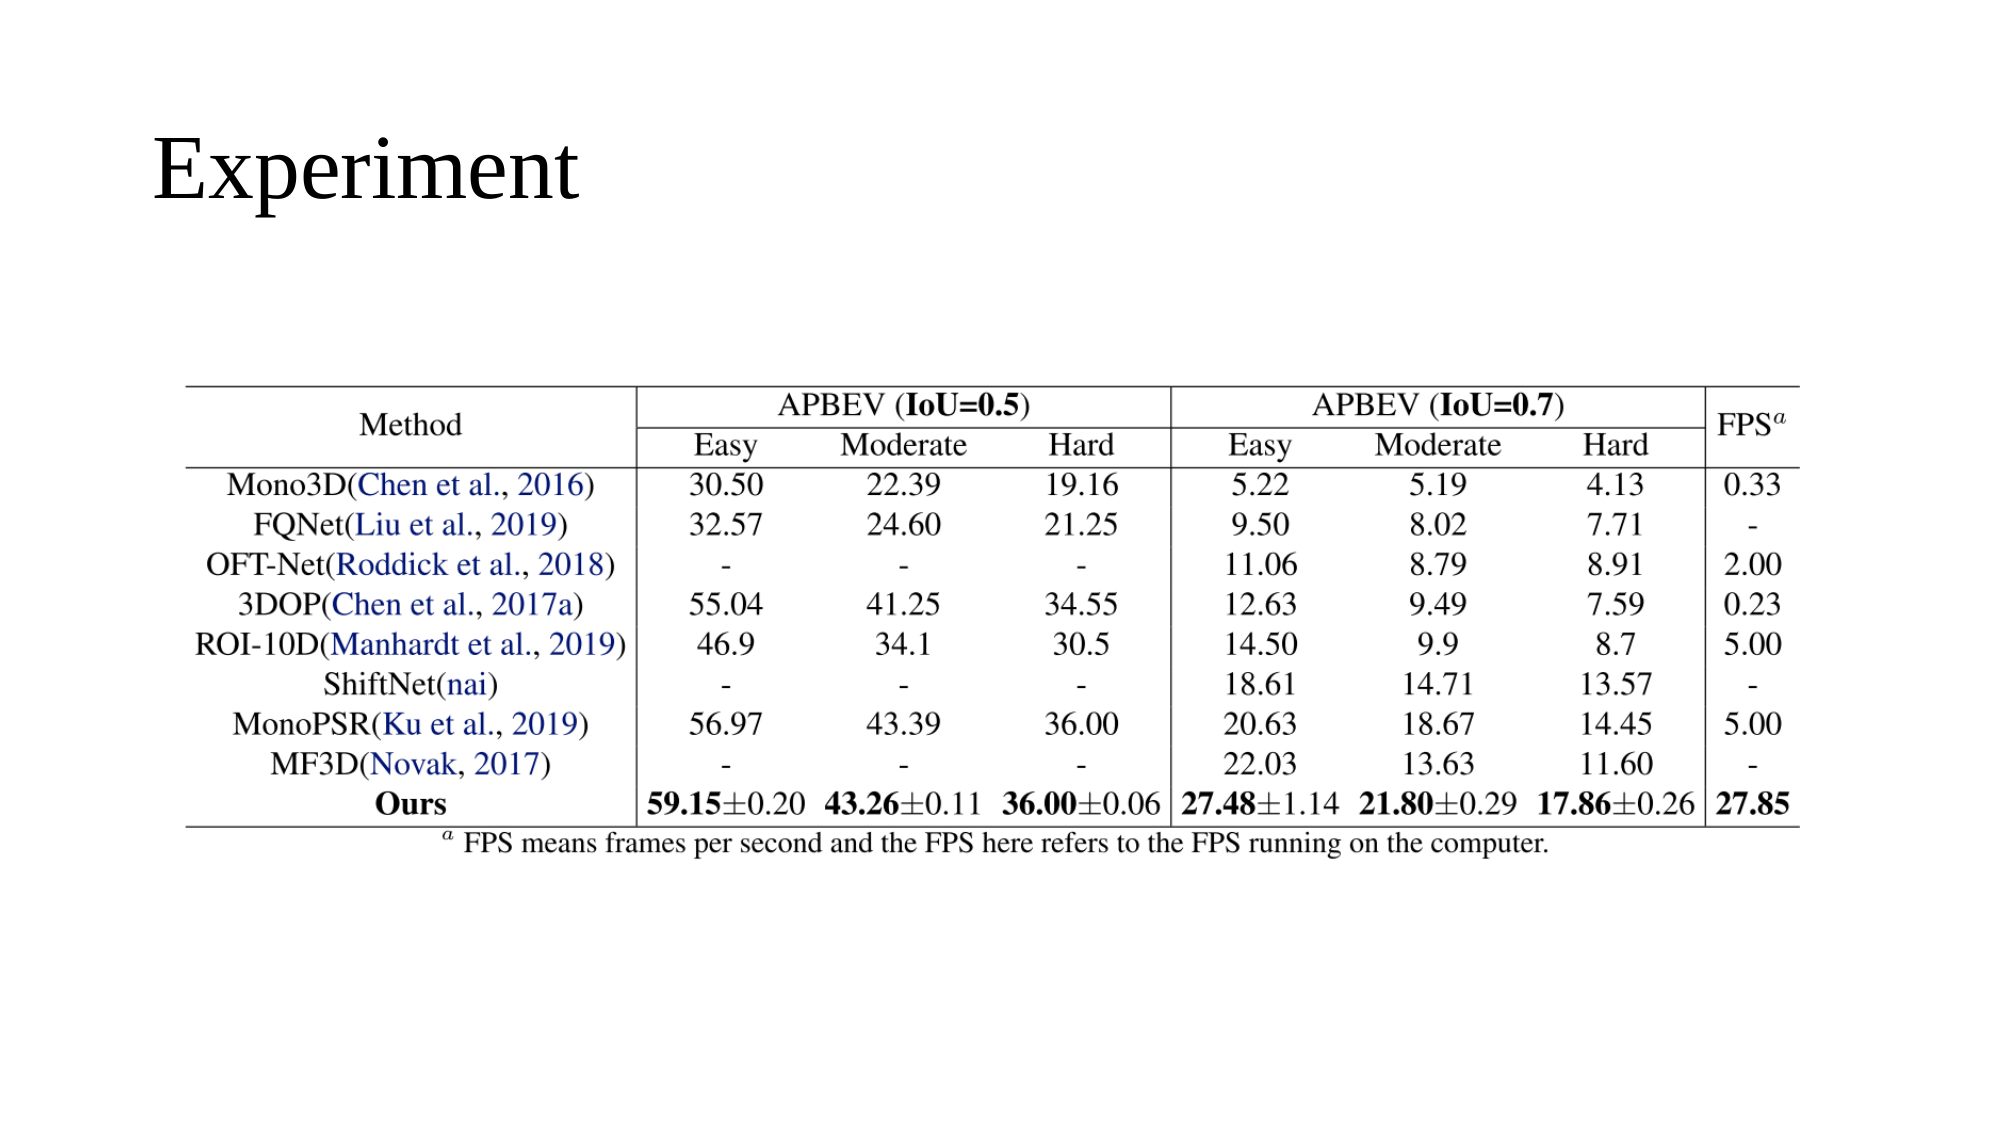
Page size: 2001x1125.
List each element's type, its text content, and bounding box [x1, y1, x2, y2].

title Experiment [137, 59, 1863, 278]
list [156, 349, 1882, 880]
